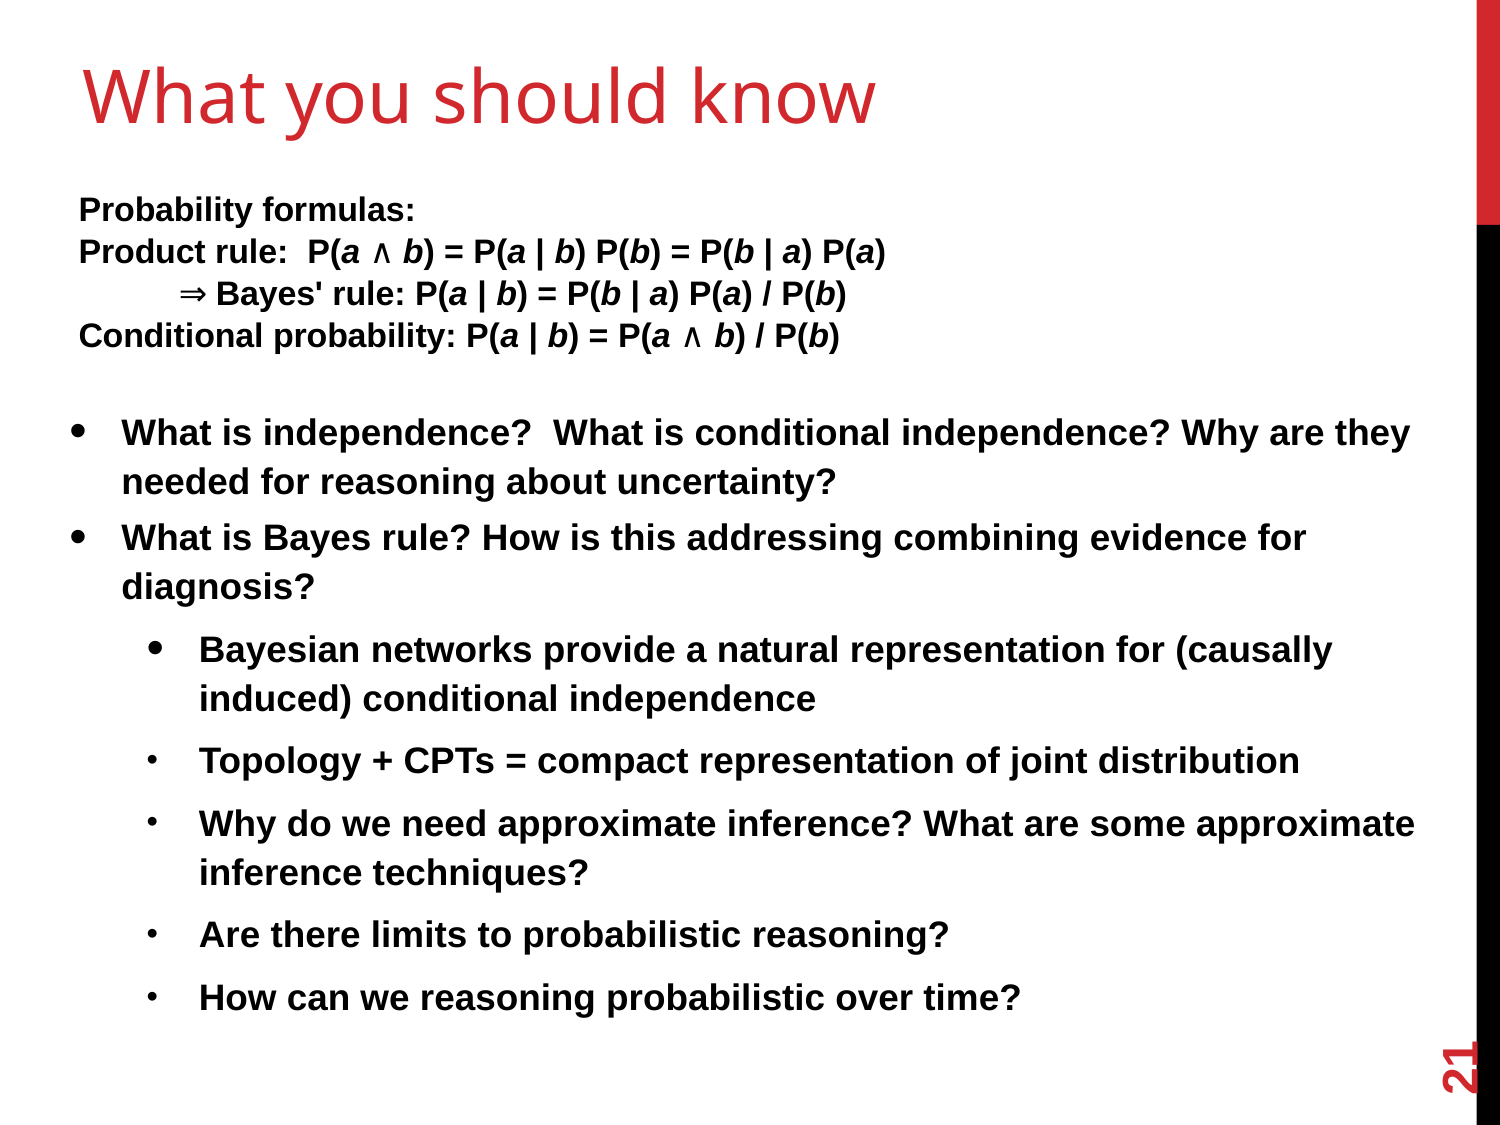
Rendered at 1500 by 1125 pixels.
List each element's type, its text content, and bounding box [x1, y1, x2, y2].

slide_number ‹#› [1123, 1030, 1500, 1104]
list Probability formulas: Product rule: P(a ∧ b) = P(a | b) P(b) = P(b | a) P(a) ⇒ Bayes' rule: P(a | b) = P(b | a) P(a) / P(b) Conditional probability: P(a | b) = P(a ∧ b) / P(b) What is independence? What is conditional independence? Why are they needed for reasoning about uncertainty? What is Bayes rule? How is this addressing combining evidence for diagnosis? Bayesian networks provide a natural representation for (causally induced) conditional independence Topology + CPTs = compact representation of joint distribution Why do we need approximate inference? What are some approximate inference techniques? Are there limits to probabilistic reasoning? How can we reasoning probabilistic over time? [60, 180, 1433, 1031]
title What you should know [75, 27, 1347, 146]
